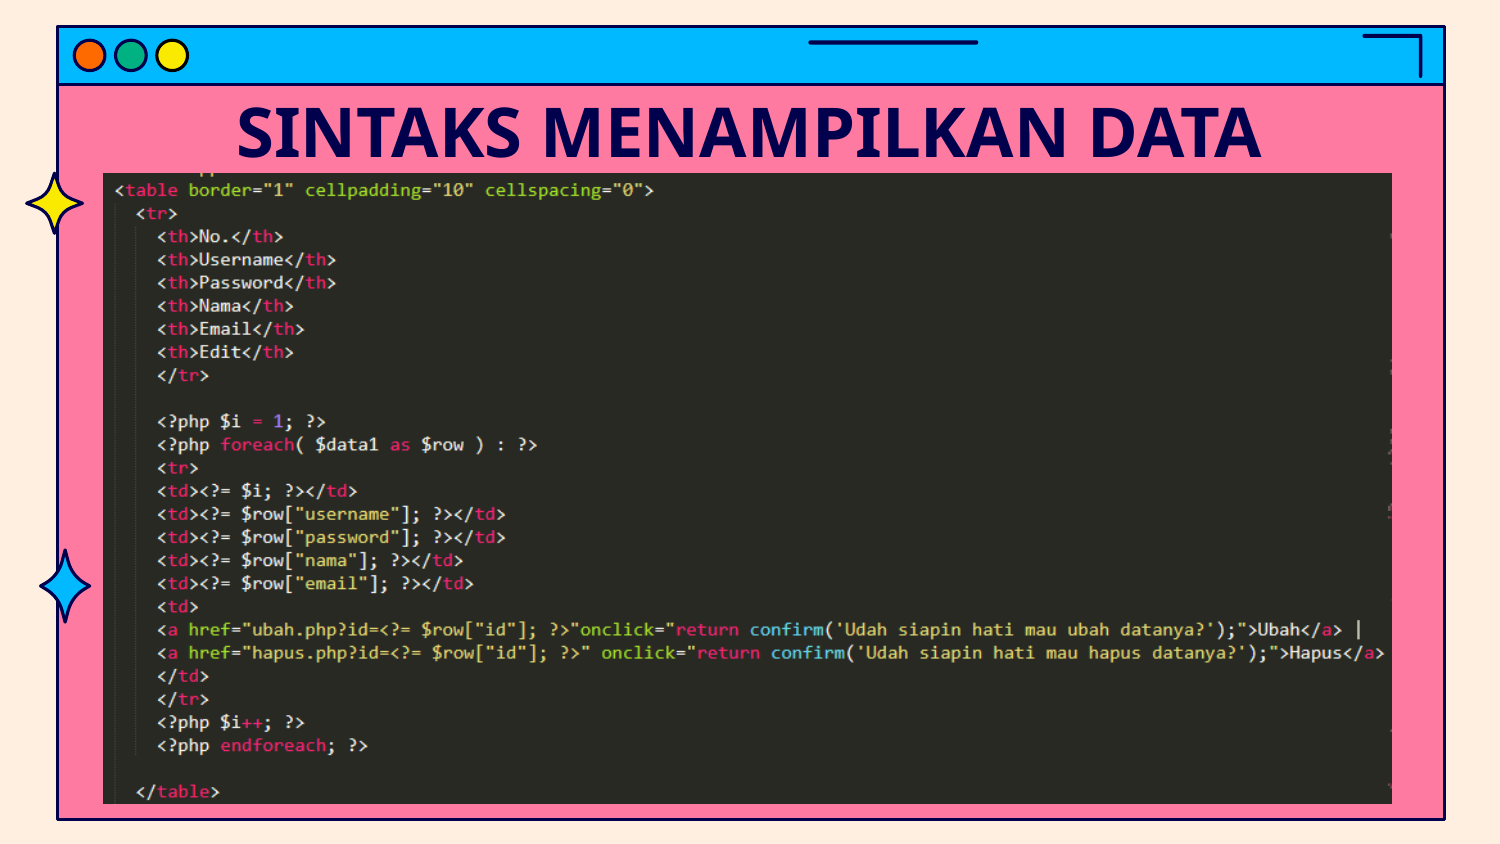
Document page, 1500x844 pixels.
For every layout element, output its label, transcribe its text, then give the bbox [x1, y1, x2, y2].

picture [103, 173, 1392, 804]
title SINTAKS MENAMPILKAN DATA [115, 73, 1385, 168]
